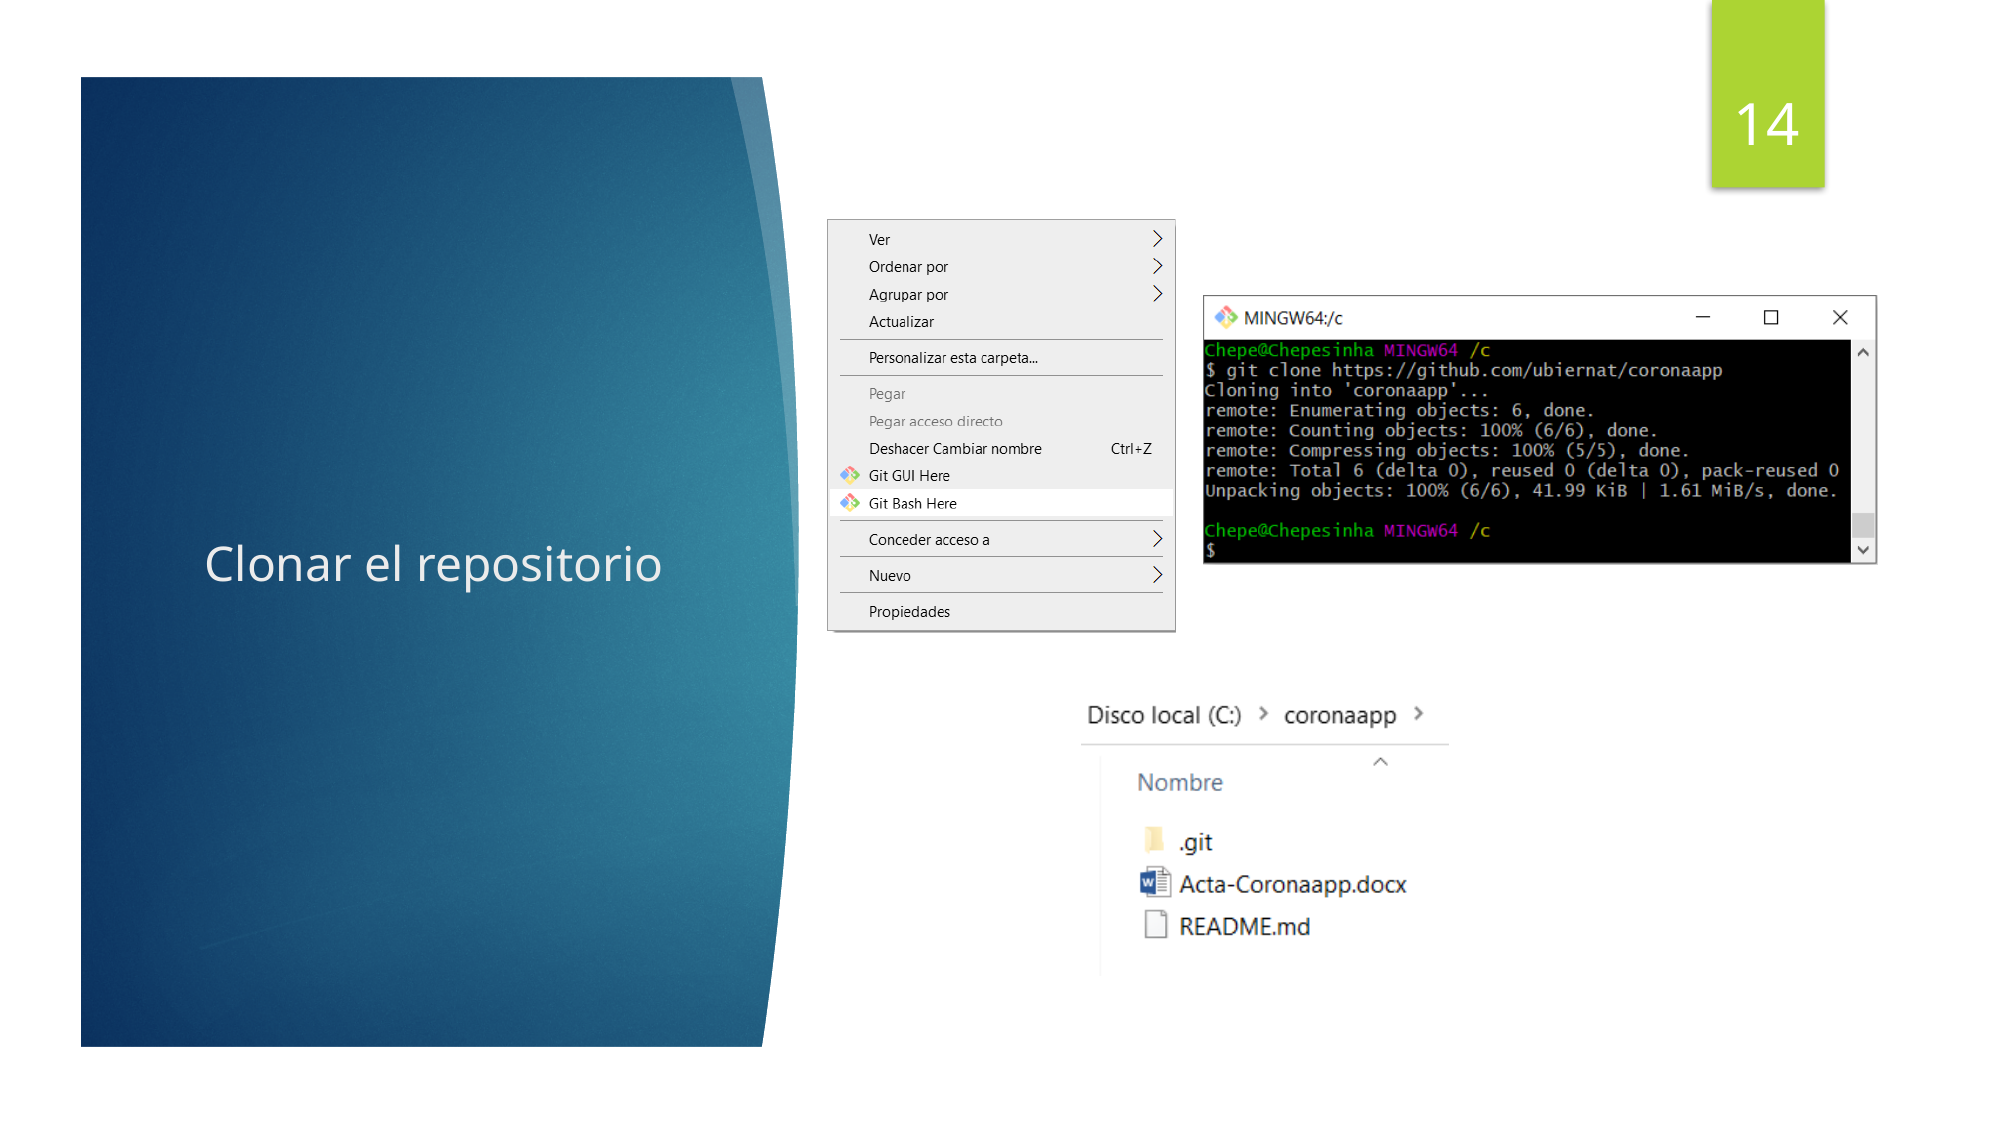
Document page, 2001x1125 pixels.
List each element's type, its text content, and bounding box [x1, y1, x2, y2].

title Clonar el repositorio [189, 375, 754, 750]
picture [827, 219, 1177, 633]
picture [1081, 685, 1449, 976]
slide_number 14 [1698, 48, 1836, 175]
picture [1202, 295, 1878, 565]
